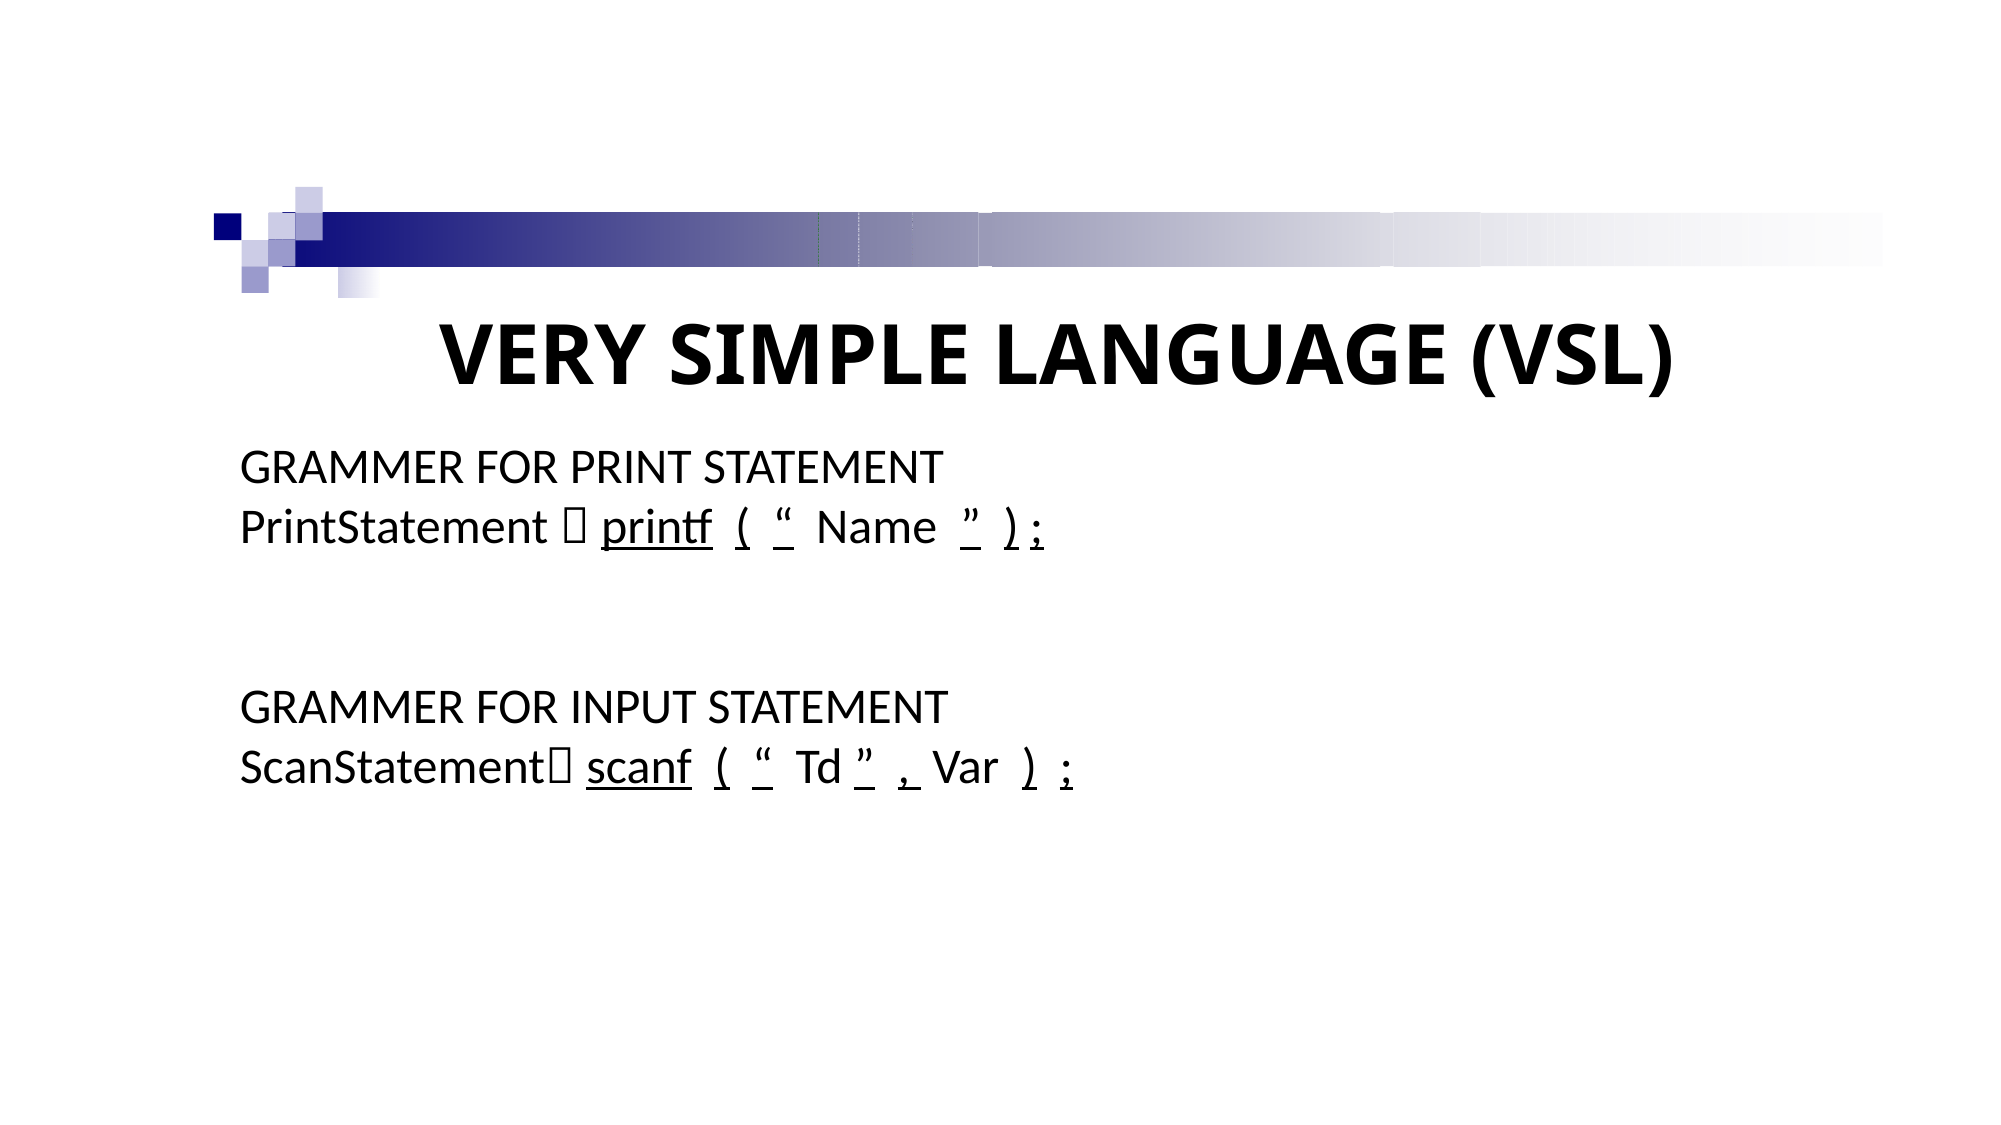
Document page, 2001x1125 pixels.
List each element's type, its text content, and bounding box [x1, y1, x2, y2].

title VERY SIMPLE LANGUAGE (VSL) [392, 293, 1722, 366]
text_box GRAMMER FOR PRINT STATEMENT PrintStatement  printf ( “ Name ” ) ; GRAMMER FOR INPUT STATEMENT ScanStatement scanf ( “ Td ” , Var ) ; [149, 366, 1875, 921]
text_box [213, 186, 1883, 293]
text_box [338, 293, 380, 298]
